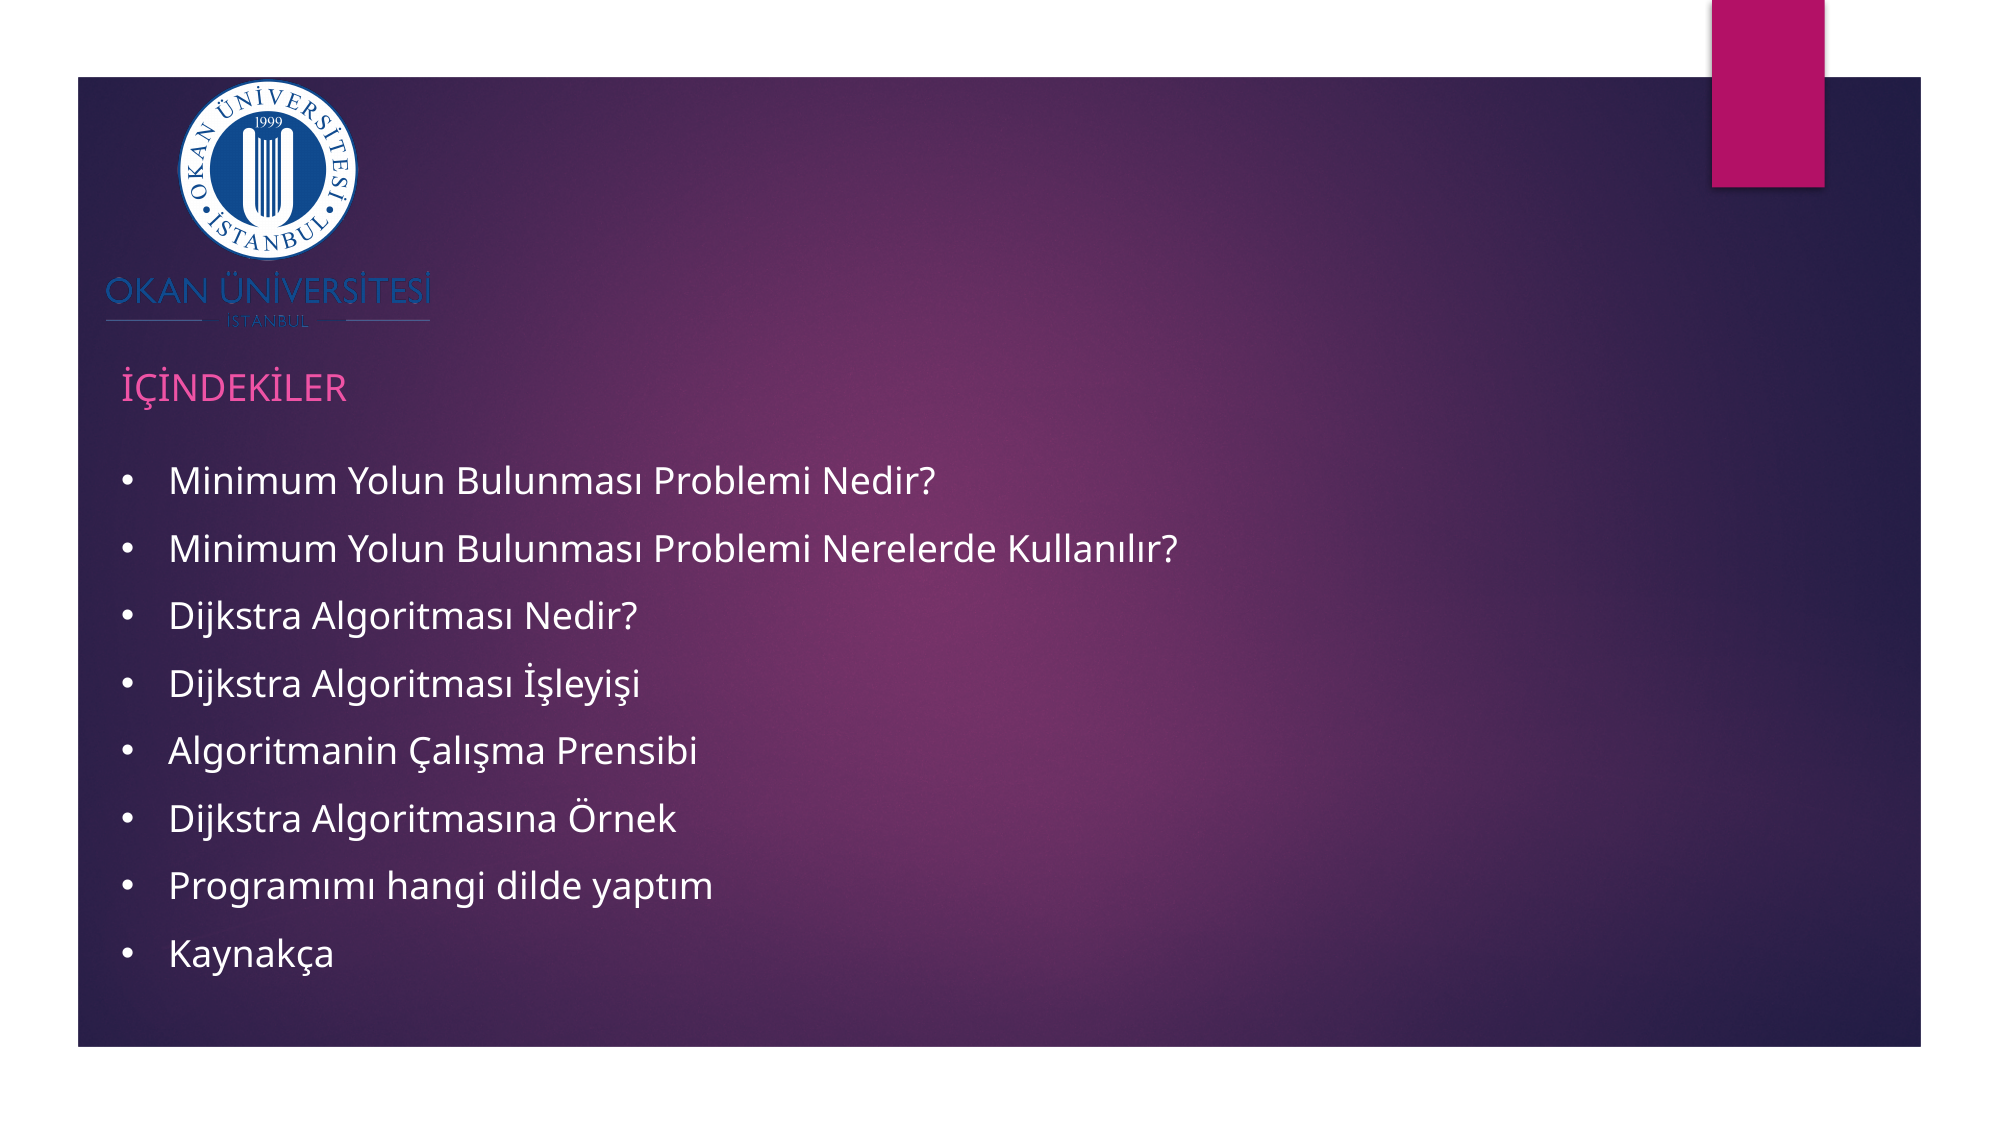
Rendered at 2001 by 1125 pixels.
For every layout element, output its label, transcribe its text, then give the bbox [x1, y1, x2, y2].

subtitle İçindekiler [106, 356, 1555, 427]
picture [106, 79, 431, 327]
text_box Minimum Yolun Bulunması Problemi Nedir? Minimum Yolun Bulunması Problemi Nerelerde Kullanılır? Dijkstra Algoritması Nedir? Dijkstra Algoritması İşleyişi Algoritmanin Çalışma Prensibi Dijkstra Algoritmasına Örnek Programımı hangi dilde yaptım Kaynakça [106, 427, 1765, 1050]
